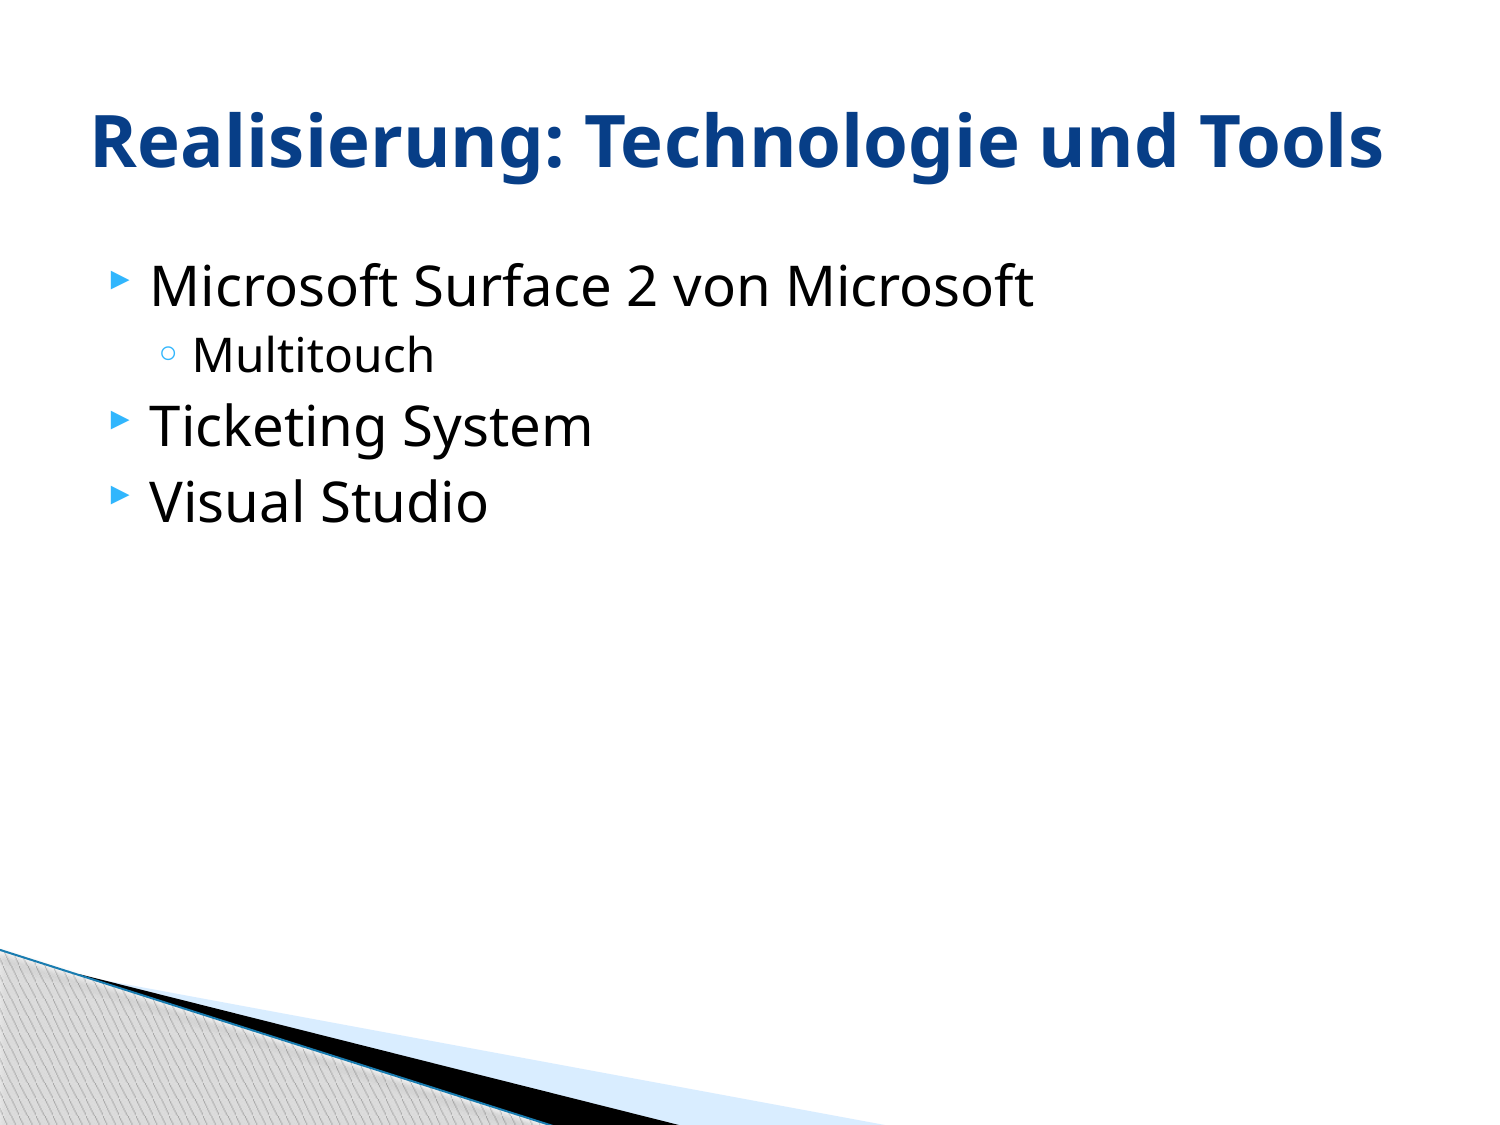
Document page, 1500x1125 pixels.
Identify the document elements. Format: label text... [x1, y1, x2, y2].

list Microsoft Surface 2 von Microsoft Multitouch Ticketing System Visual Studio [75, 243, 1425, 986]
title Realisierung: Technologie und Tools [75, 45, 1425, 233]
